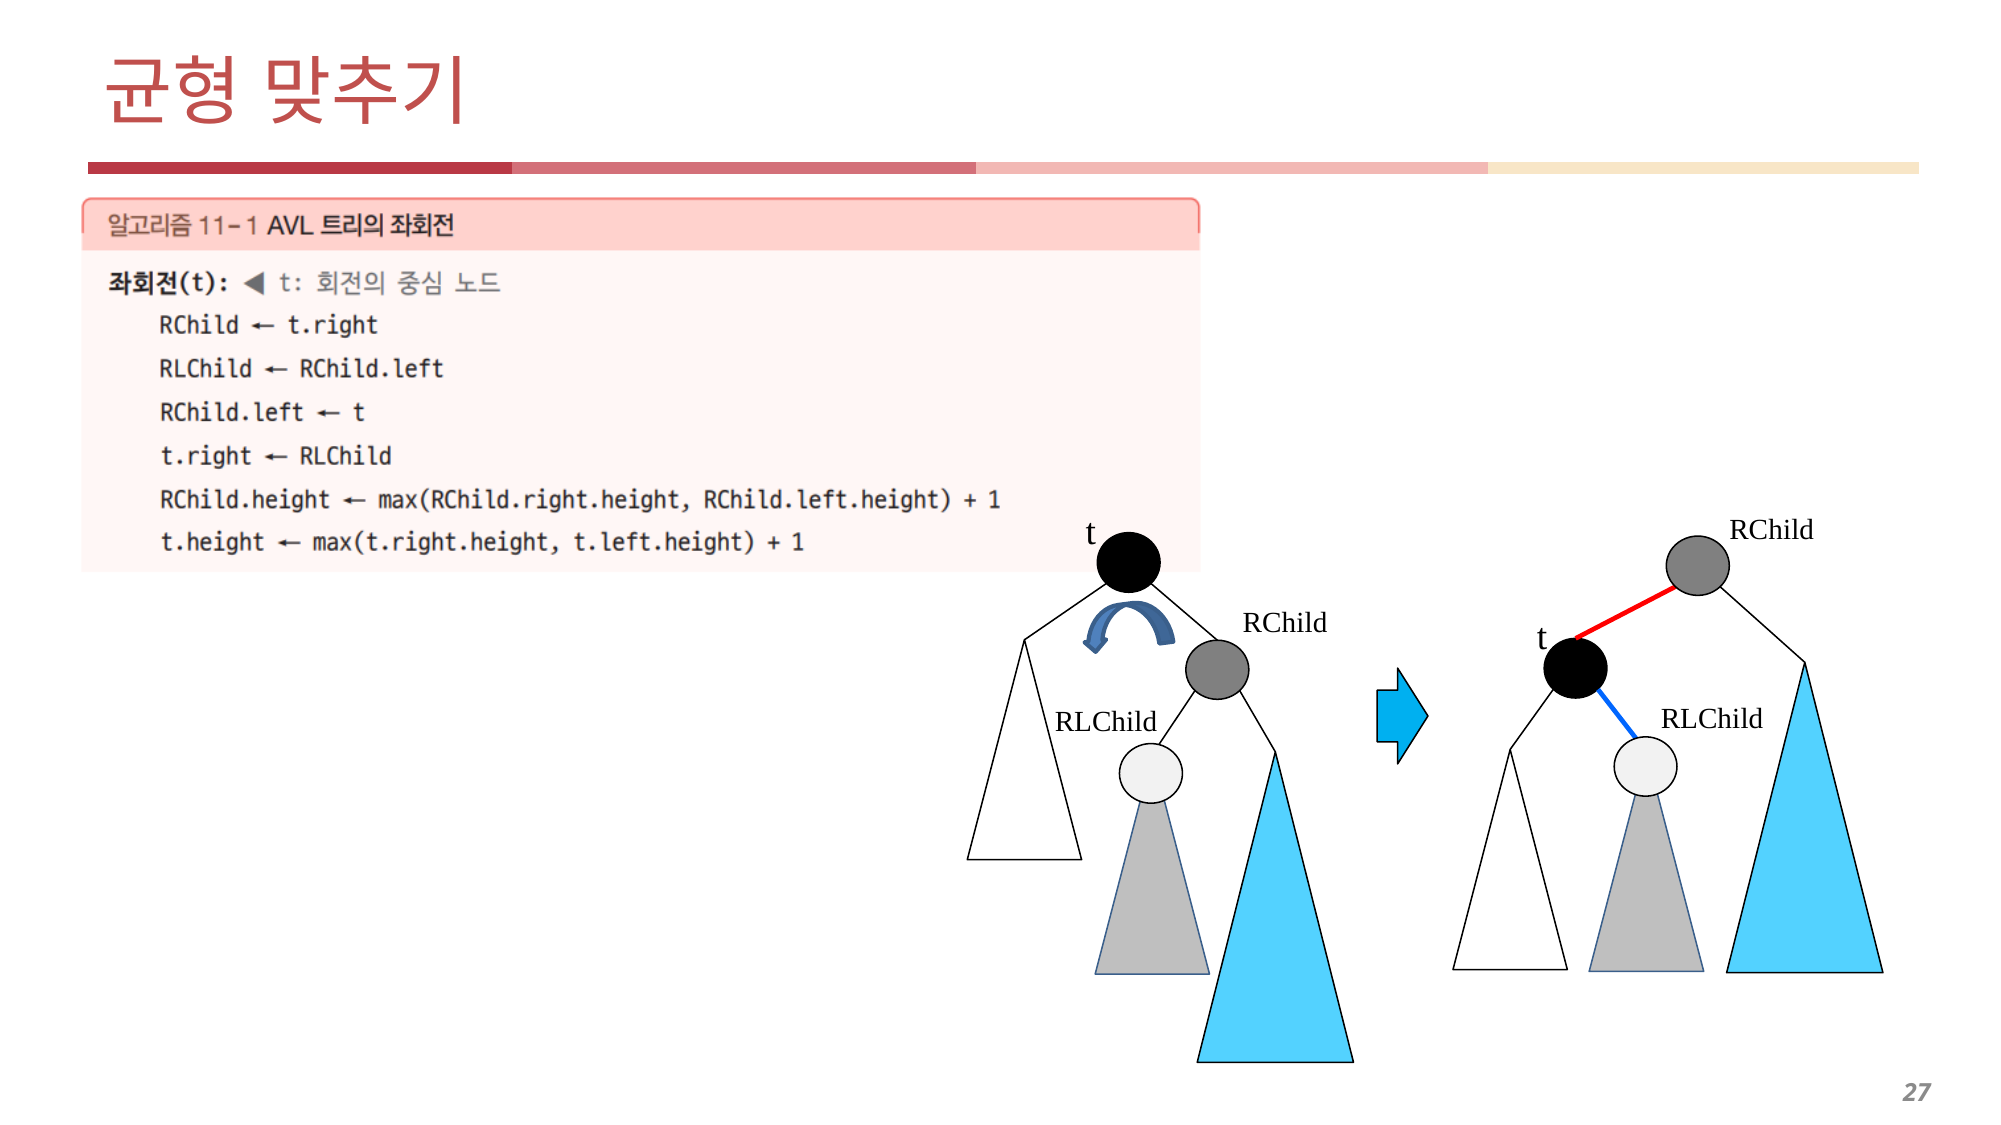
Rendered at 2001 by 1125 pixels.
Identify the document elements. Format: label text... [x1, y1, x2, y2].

title 균형 맞추기 [88, 37, 1920, 140]
picture [67, 190, 1210, 580]
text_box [967, 499, 1884, 1063]
